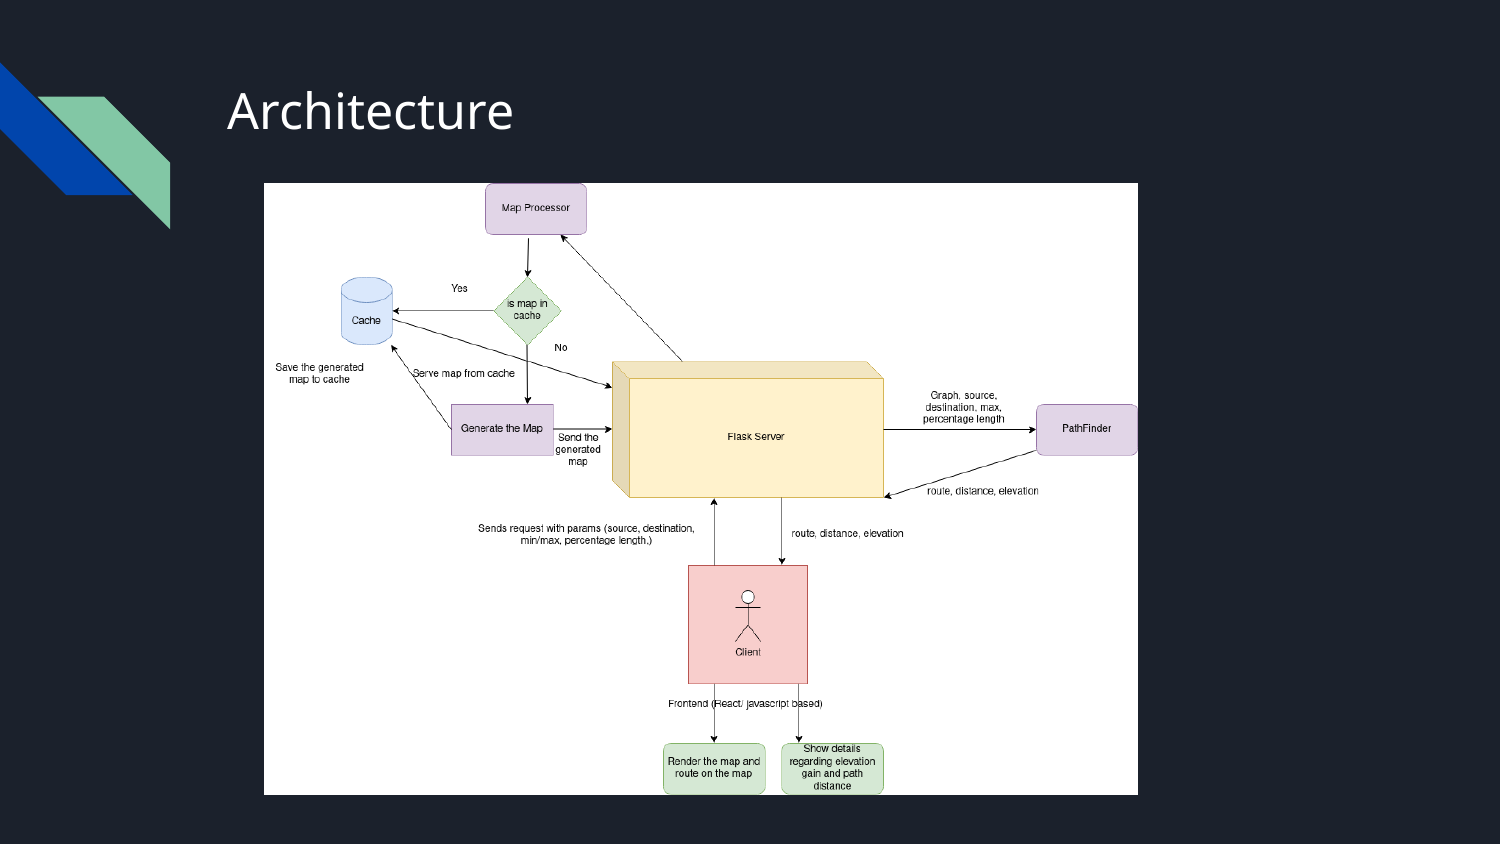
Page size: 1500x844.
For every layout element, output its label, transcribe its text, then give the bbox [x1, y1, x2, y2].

title Architecture [212, 64, 1368, 215]
picture [264, 182, 1138, 795]
